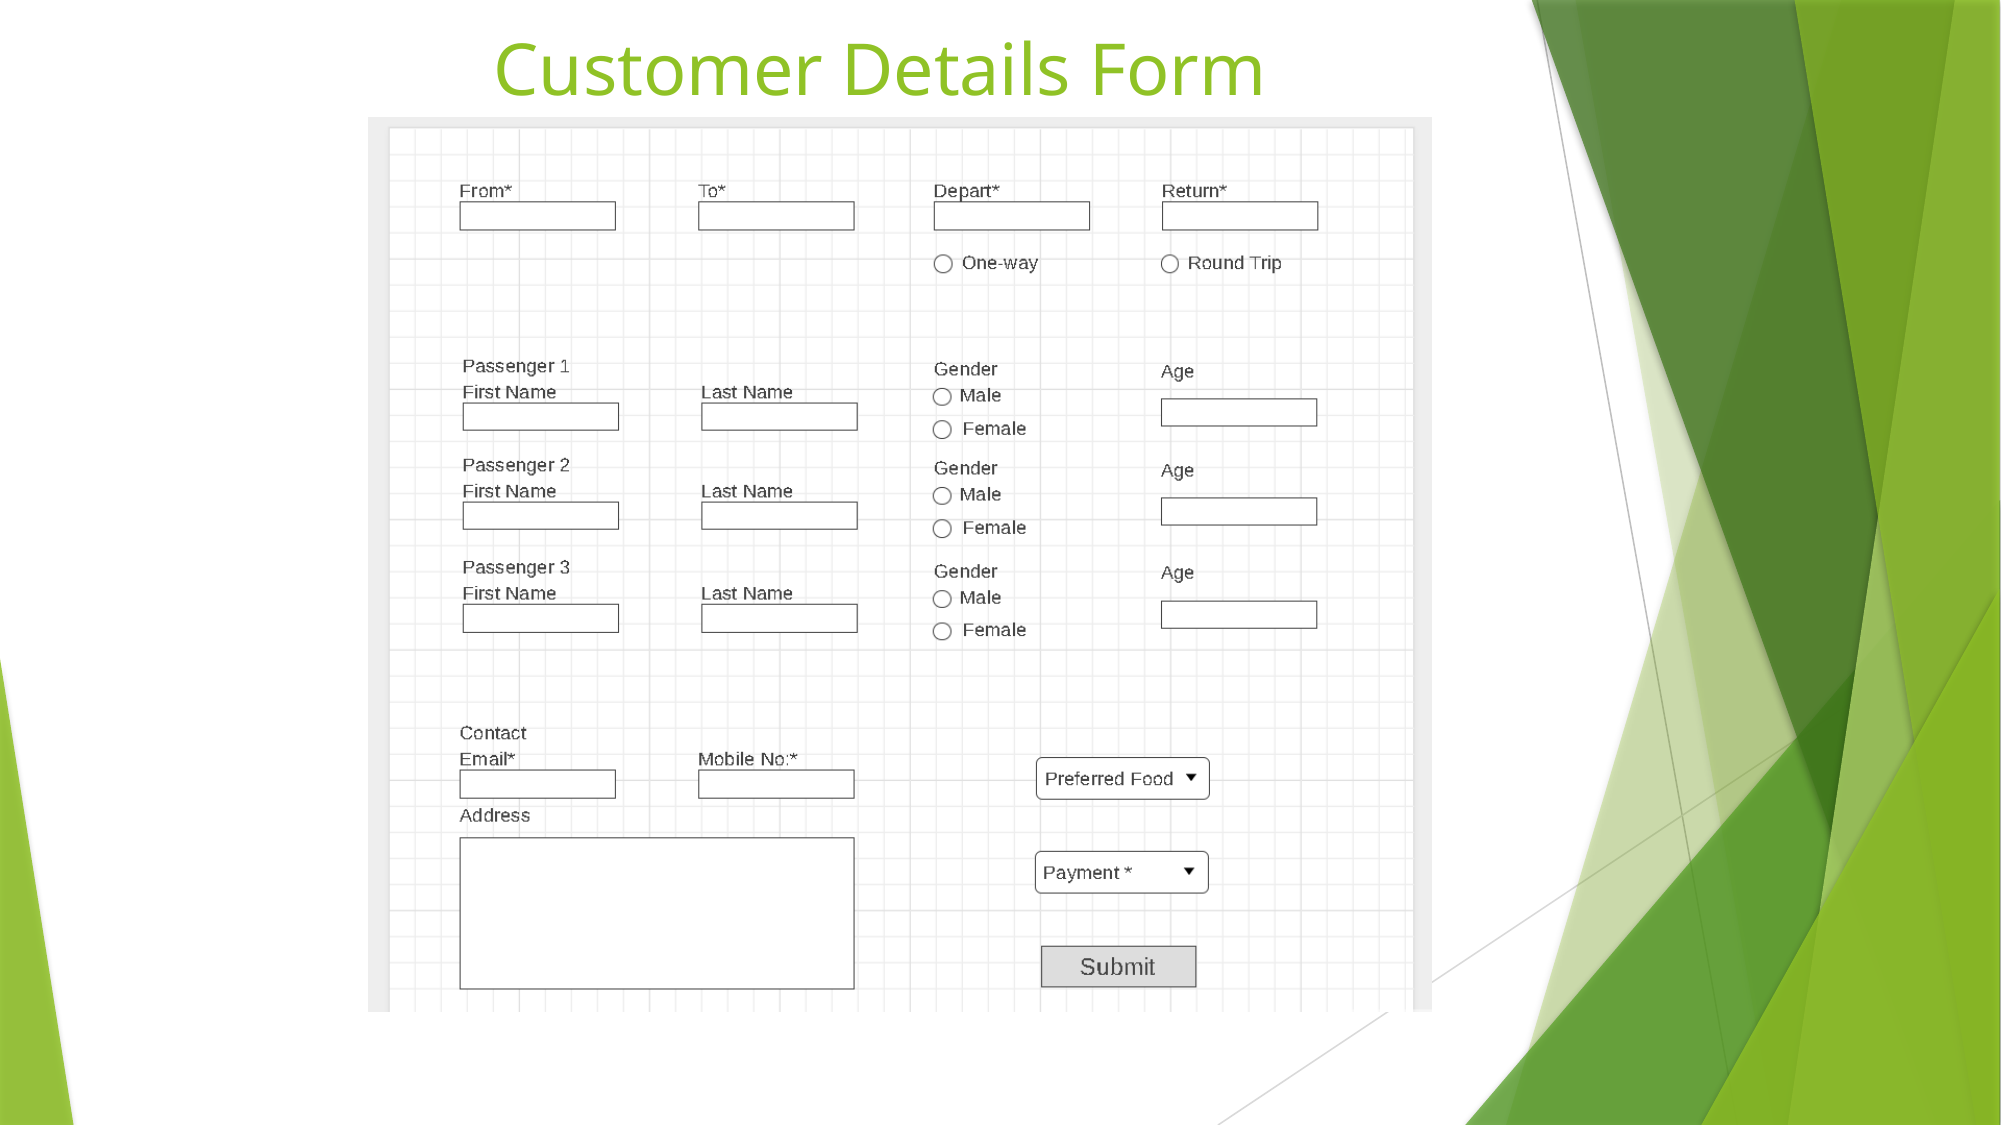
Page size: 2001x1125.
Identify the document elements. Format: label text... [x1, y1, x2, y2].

picture [367, 117, 1433, 1012]
title Customer Details Form [478, 0, 1322, 116]
